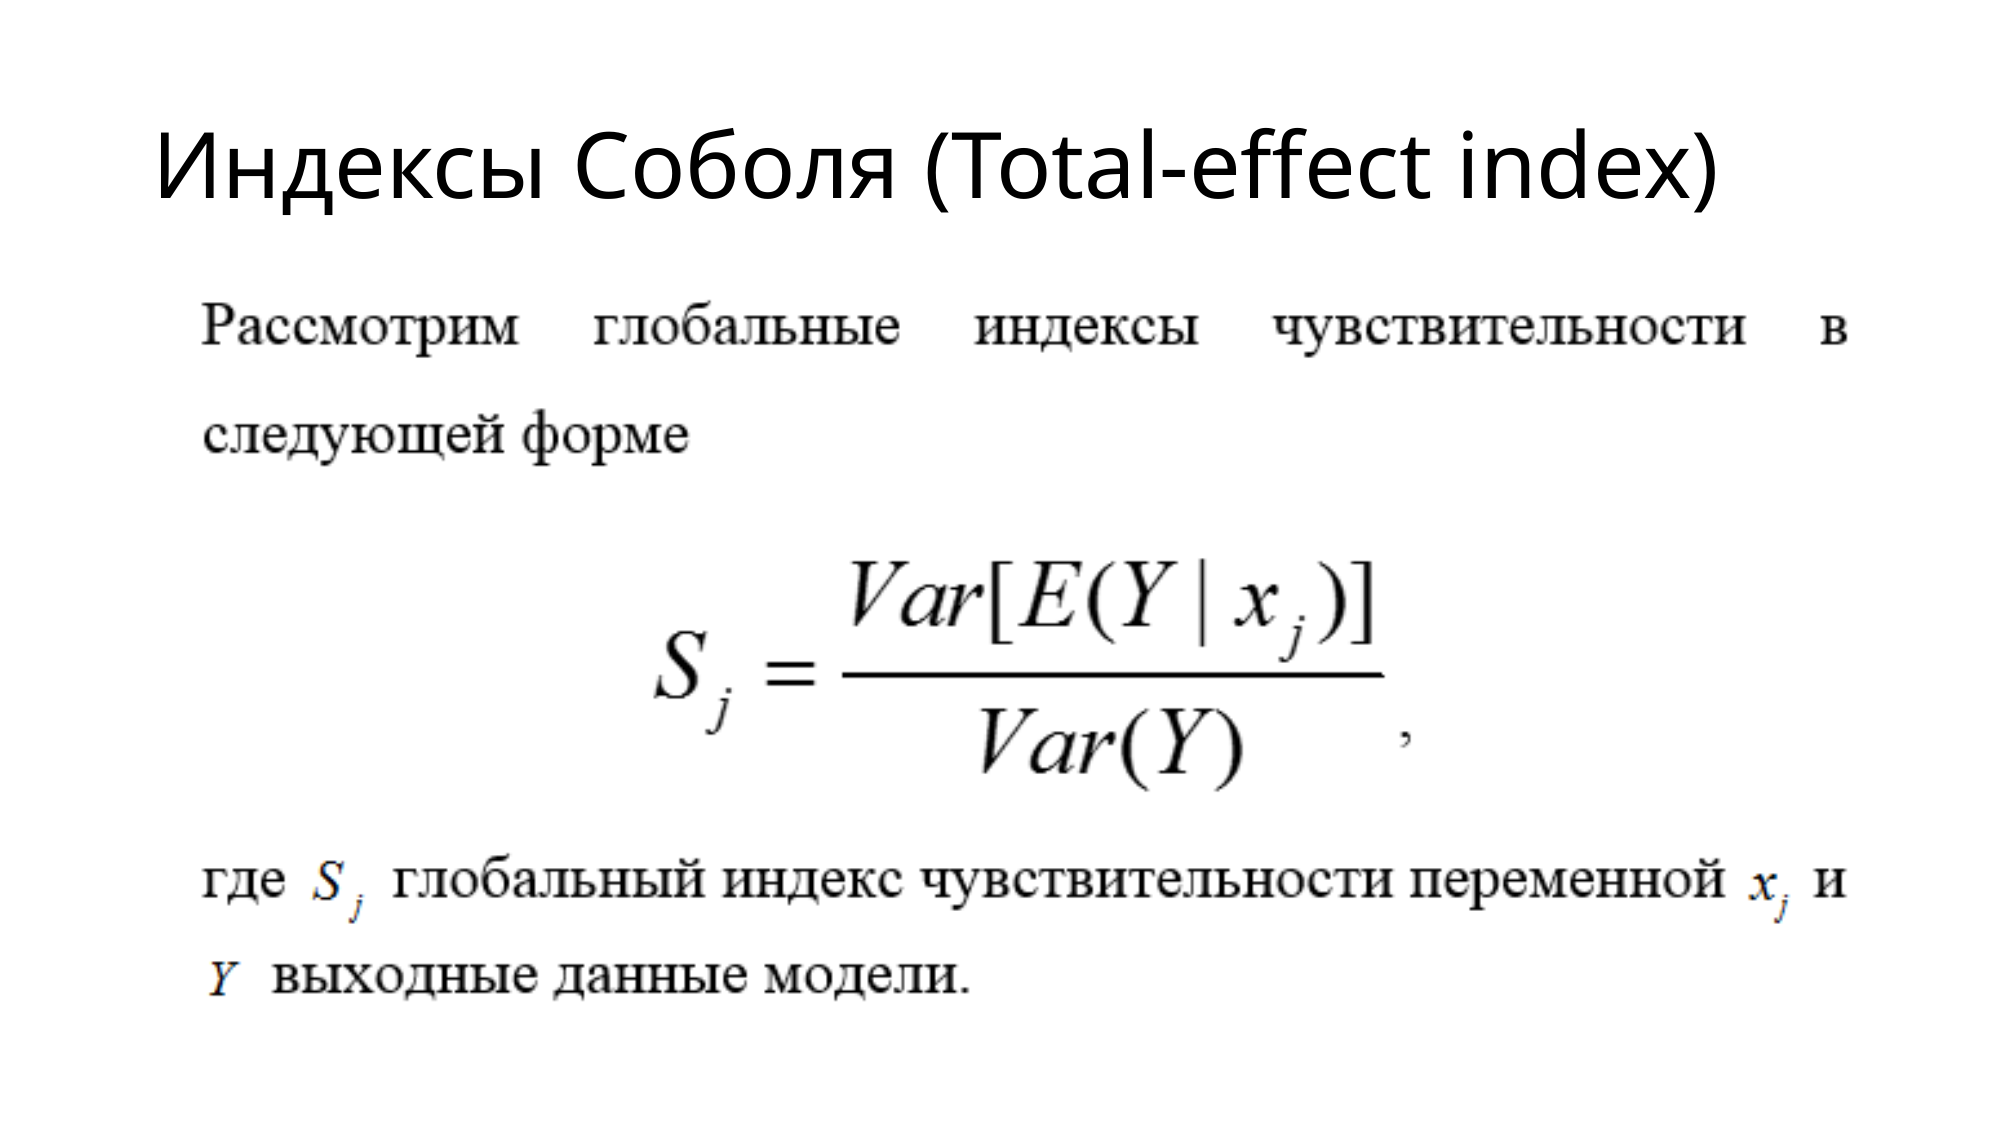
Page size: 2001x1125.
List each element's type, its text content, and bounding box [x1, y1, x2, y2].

title Индексы Соболя (Total-effect index) [137, 59, 1933, 278]
picture [151, 234, 1894, 1066]
